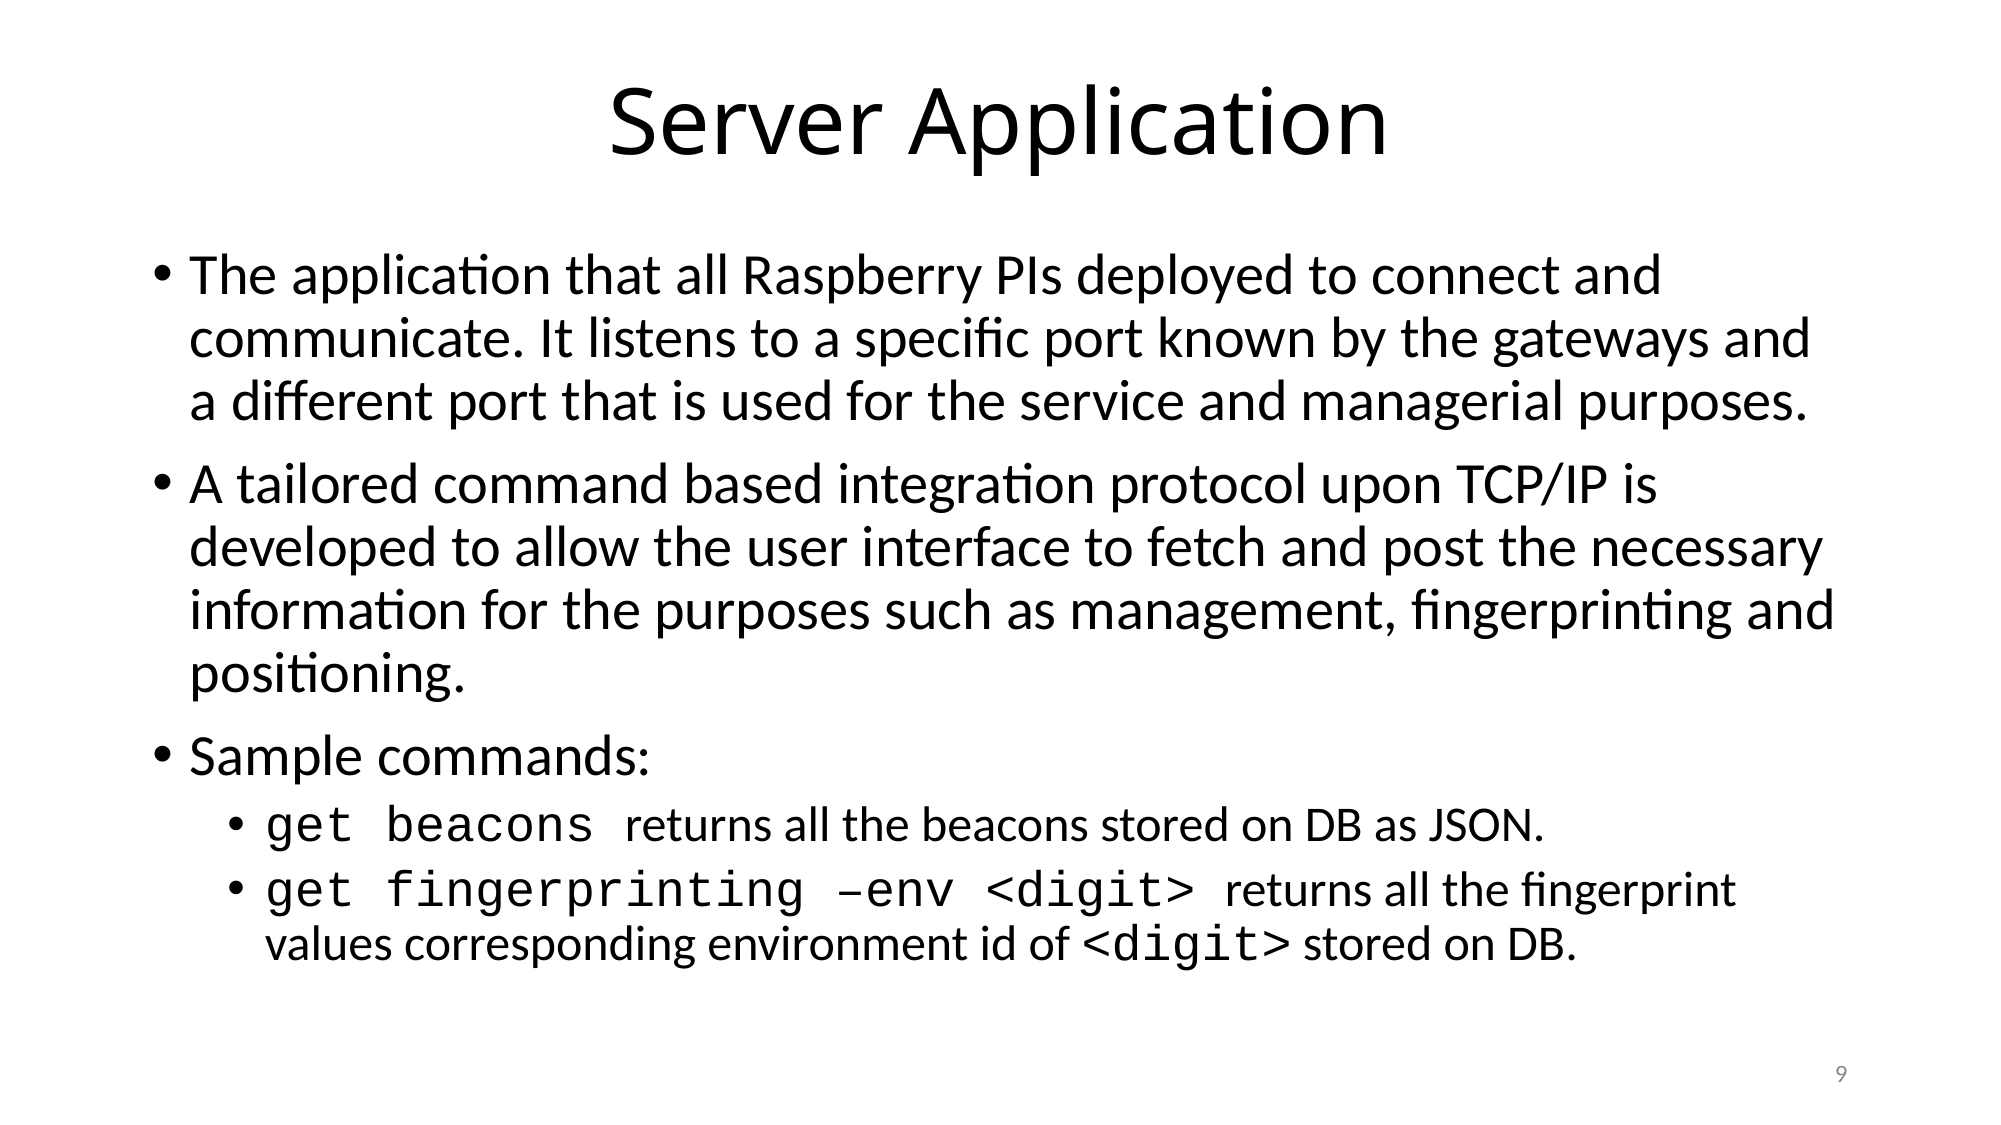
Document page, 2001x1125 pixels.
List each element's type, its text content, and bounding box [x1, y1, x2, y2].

title Server Application [137, 59, 1863, 191]
list The application that all Raspberry PIs deployed to connect and communicate. It listens to a specific port known by the gateways and a different port that is used for the service and managerial purposes. A tailored command based integration protocol upon TCP/IP is developed to allow the user interface to fetch and post the necessary information for the purposes such as management, fingerprinting and positioning. Sample commands: get beacons returns all the beacons stored on DB as JSON. get fingerprinting –env <digit> returns all the fingerprint values corresponding environment id of <digit> stored on DB. [137, 236, 1863, 1043]
slide_number 9 [1412, 1042, 1863, 1103]
